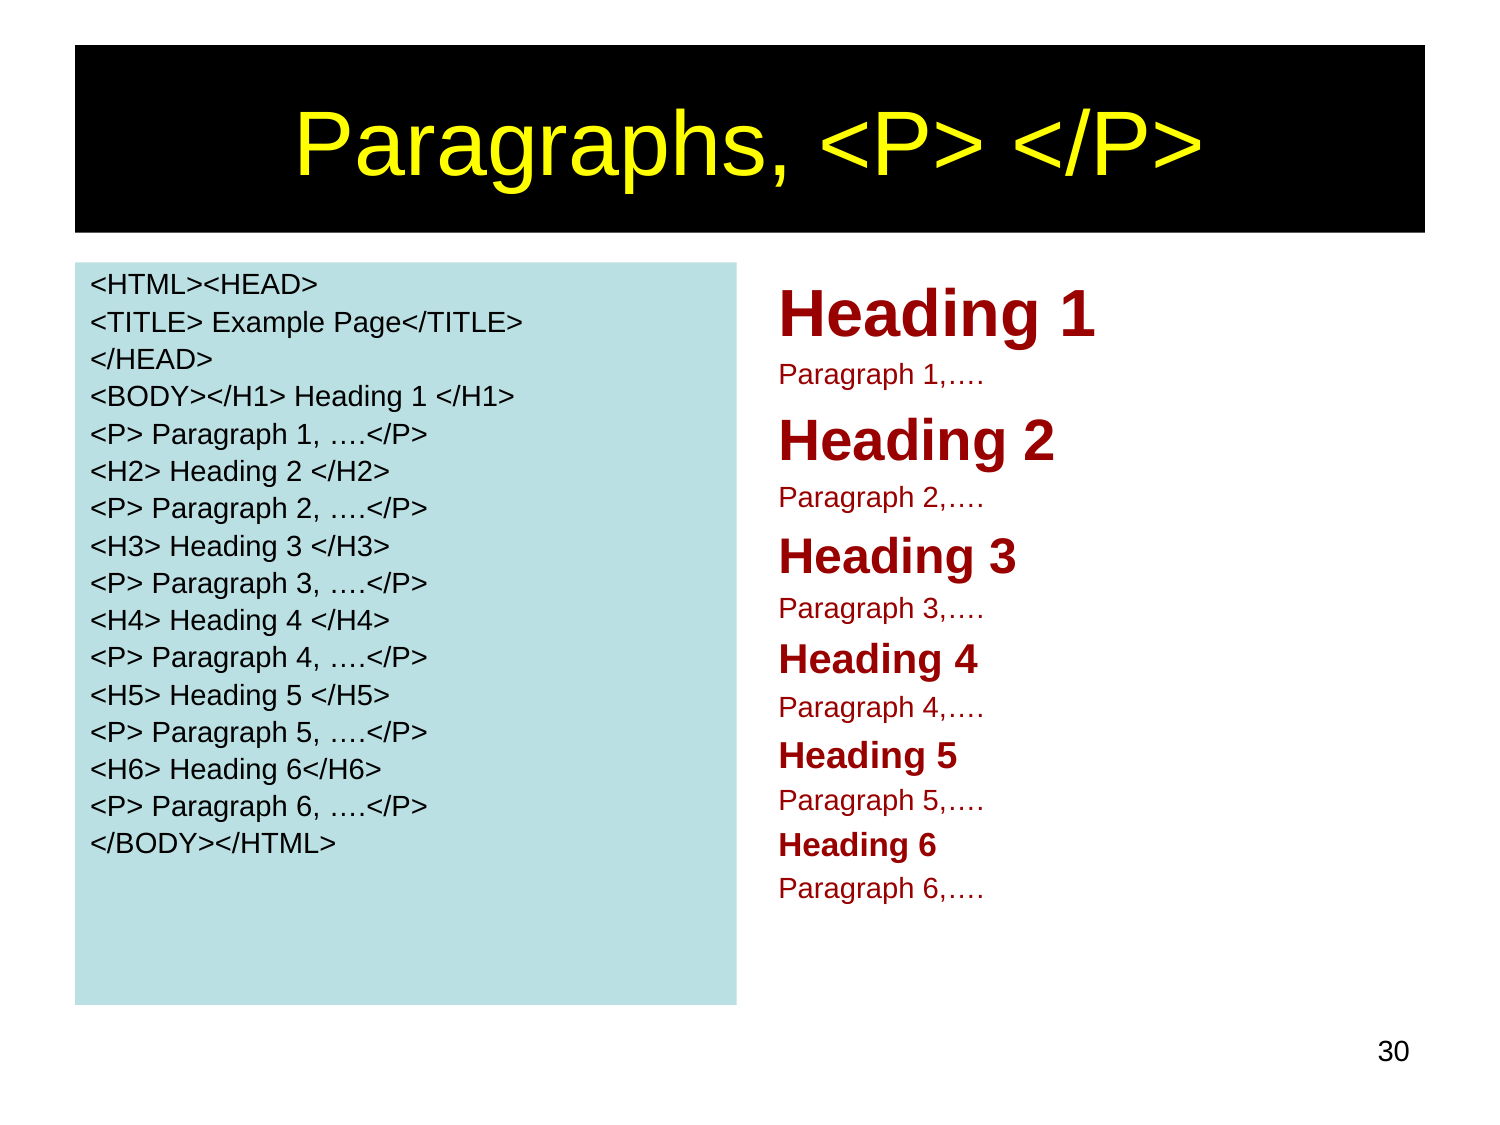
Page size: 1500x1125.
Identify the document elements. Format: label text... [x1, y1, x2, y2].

title Paragraphs, <P> </P> [75, 45, 1425, 233]
list <HTML><HEAD> <TITLE> Example Page</TITLE> </HEAD> <BODY></H1> Heading 1 </H1> <P> Paragraph 1, ….</P> <H2> Heading 2 </H2> <P> Paragraph 2, ….</P> <H3> Heading 3 </H3> <P> Paragraph 3, ….</P> <H4> Heading 4 </H4> <P> Paragraph 4, ….</P> <H5> Heading 5 </H5> <P> Paragraph 5, ….</P> <H6> Heading 6</H6> <P> Paragraph 6, ….</P> </BODY></HTML> [75, 262, 737, 1005]
slide_number 30 [1074, 1024, 1425, 1103]
list Heading 1 Paragraph 1,…. Heading 2 Paragraph 2,…. Heading 3 Paragraph 3,…. Heading 4 Paragraph 4,…. Heading 5 Paragraph 5,…. Heading 6 Paragraph 6,…. [763, 262, 1425, 1005]
